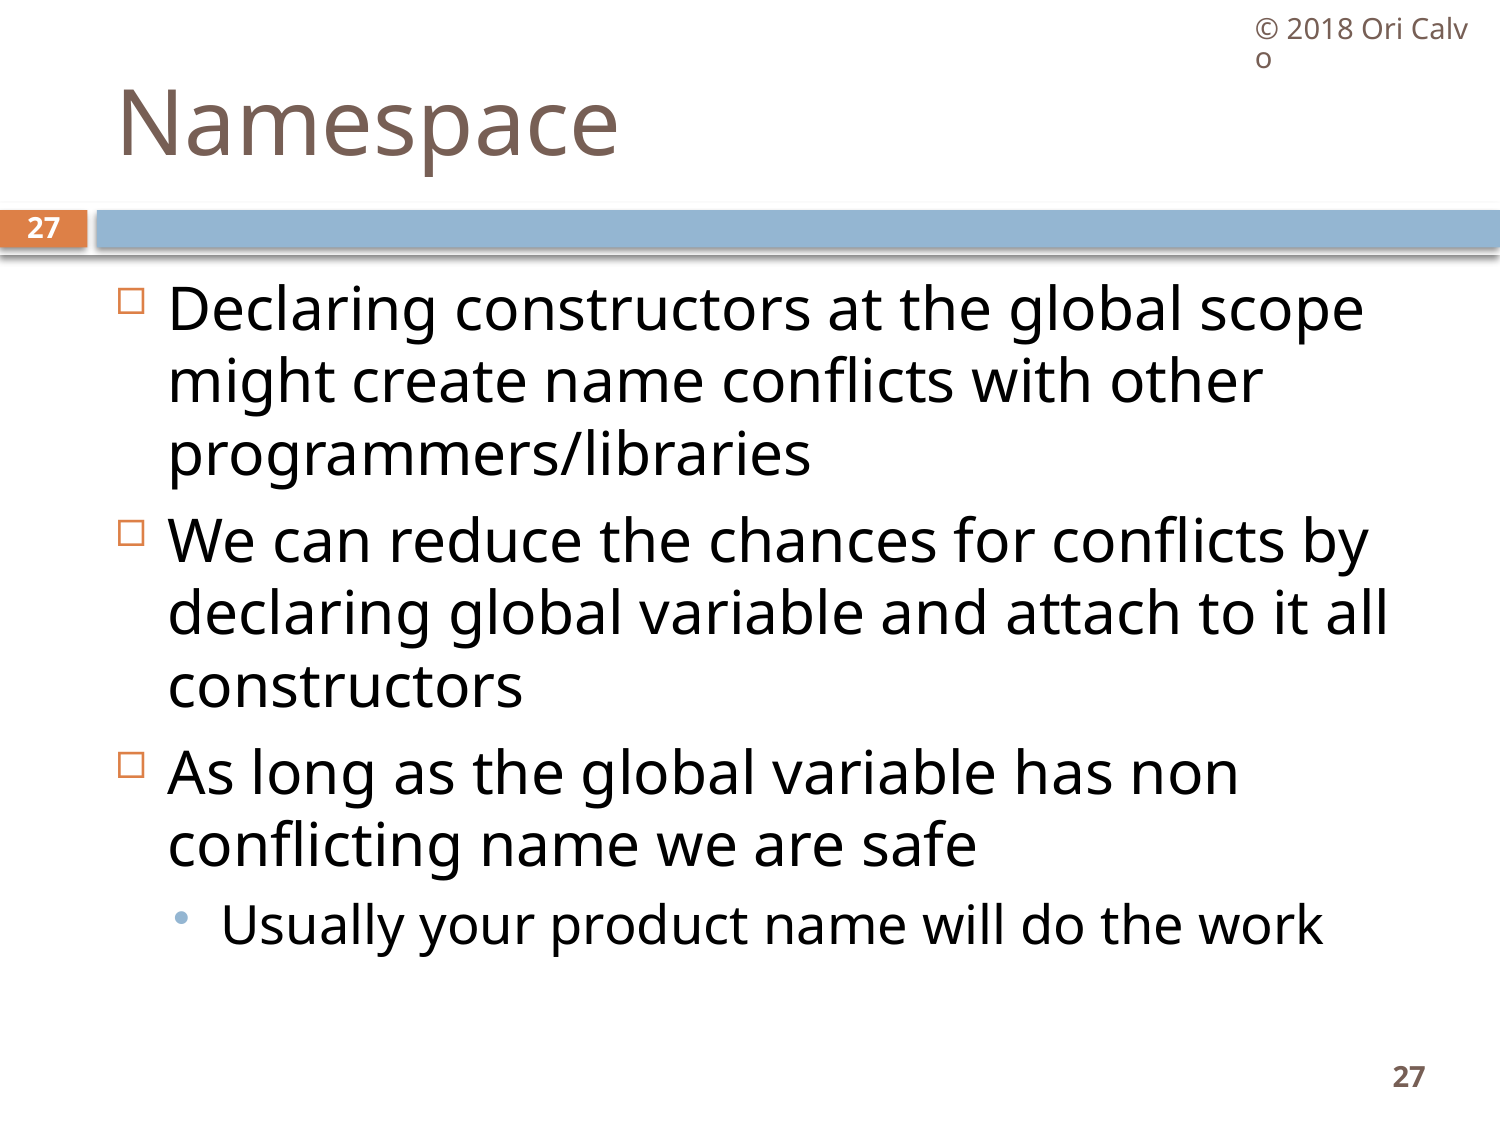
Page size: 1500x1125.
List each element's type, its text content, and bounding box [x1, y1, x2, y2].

title Namespace [100, 37, 1438, 200]
footer © 2018 Ori Calvo [1240, 0, 1500, 60]
list Declaring constructors at the global scope might create name conflicts with other programmers/libraries We can reduce the chances for conflicts by declaring global variable and attach to it all constructors As long as the global variable has non conflicting name we are safe Usually your product name will do the work [100, 262, 1438, 1000]
slide_number 27 [0, 208, 88, 249]
